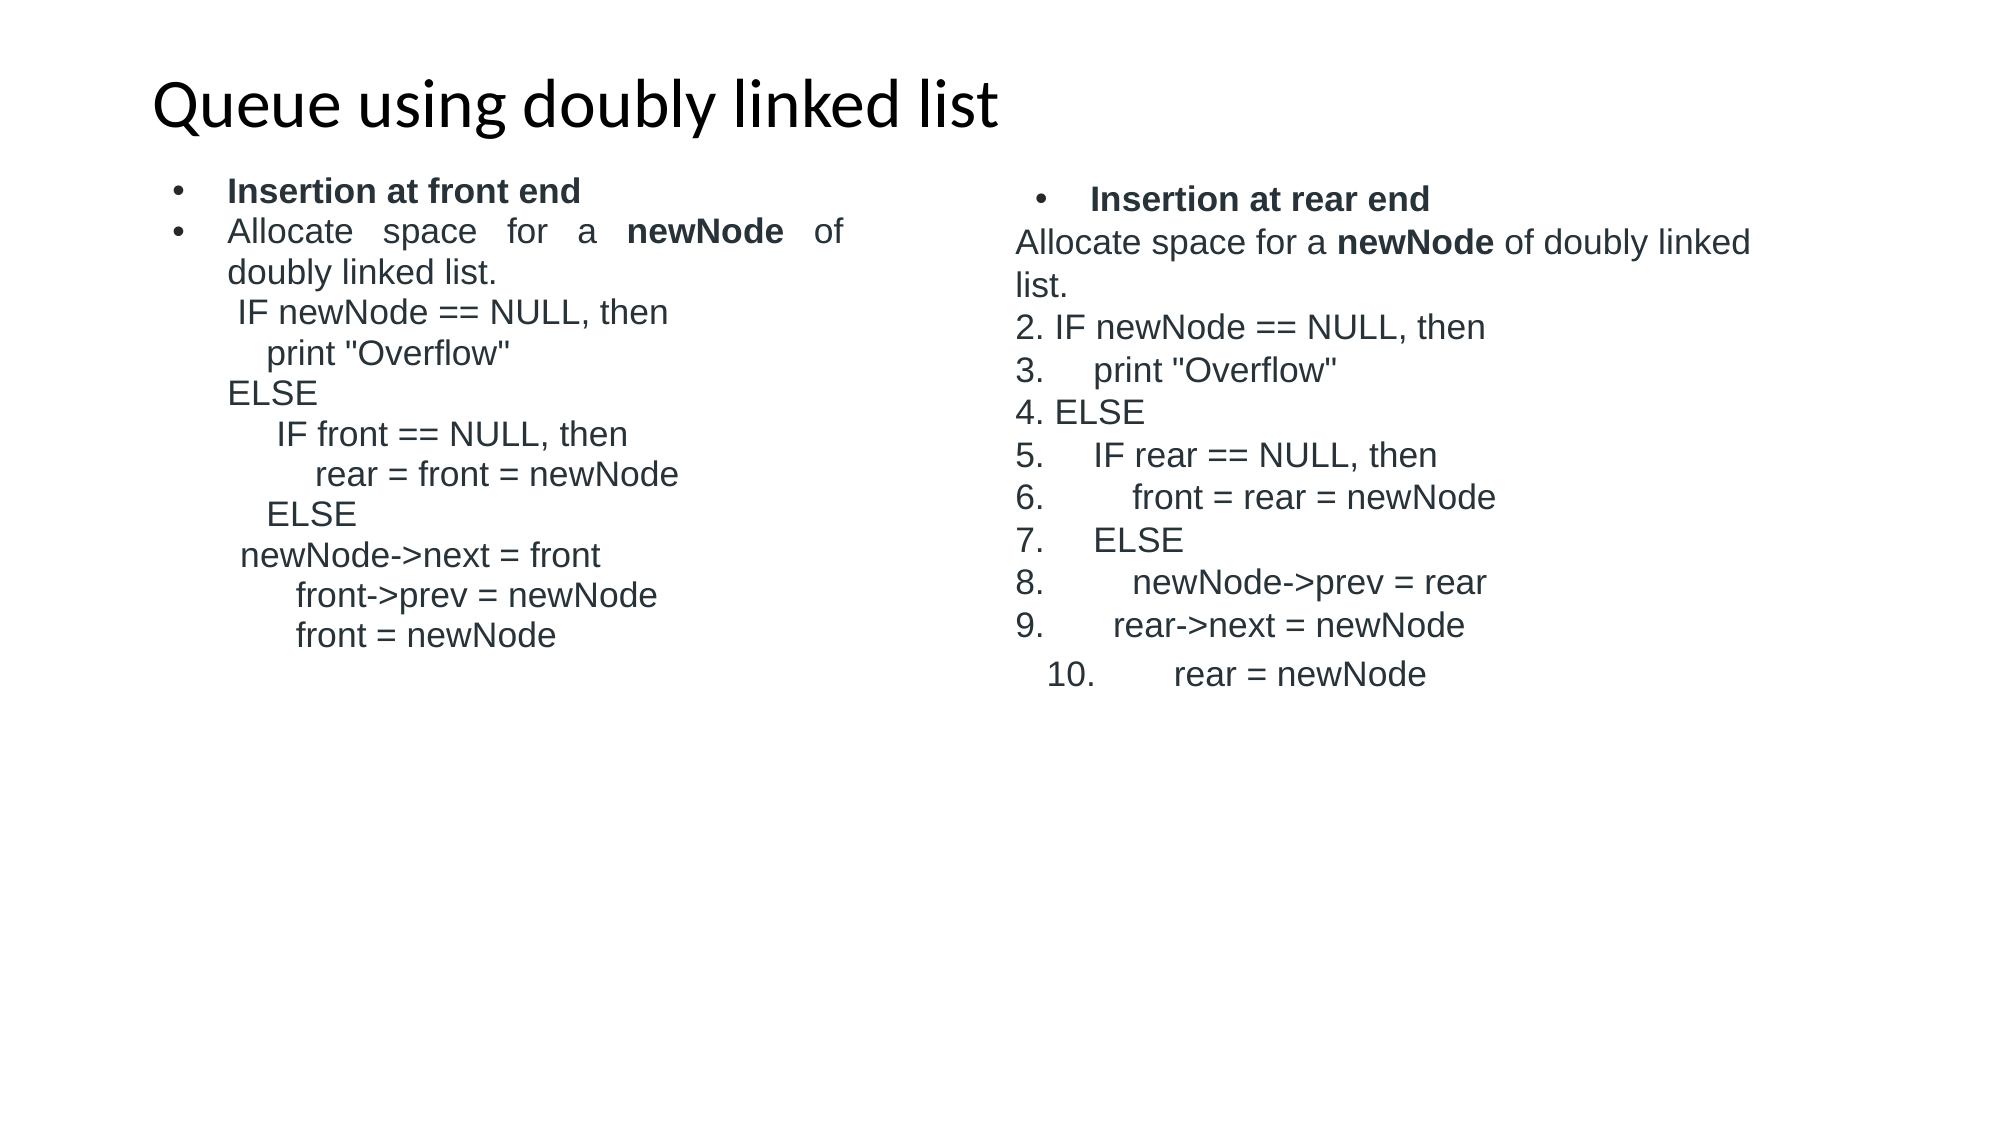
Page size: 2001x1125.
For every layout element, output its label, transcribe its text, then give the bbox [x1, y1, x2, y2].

text_box Insertion at rear end Allocate space for a newNode of doubly linked list. 2. IF newNode == NULL, then 3. print "Overflow" 4. ELSE 5. IF rear == NULL, then 6. front = rear = newNode 7. ELSE 8. newNode->prev = rear 9. rear->next = newNode 10. rear = newNode [1000, 163, 1827, 774]
list Insertion at front end Allocate space for a newNode of doubly linked list. IF newNode == NULL, then print "Overflow" ELSE IF front == NULL, then rear = front = newNode ELSE newNode->next = front front->prev = newNode front = newNode [137, 163, 859, 1099]
title Queue using doubly linked list [137, 59, 1863, 151]
